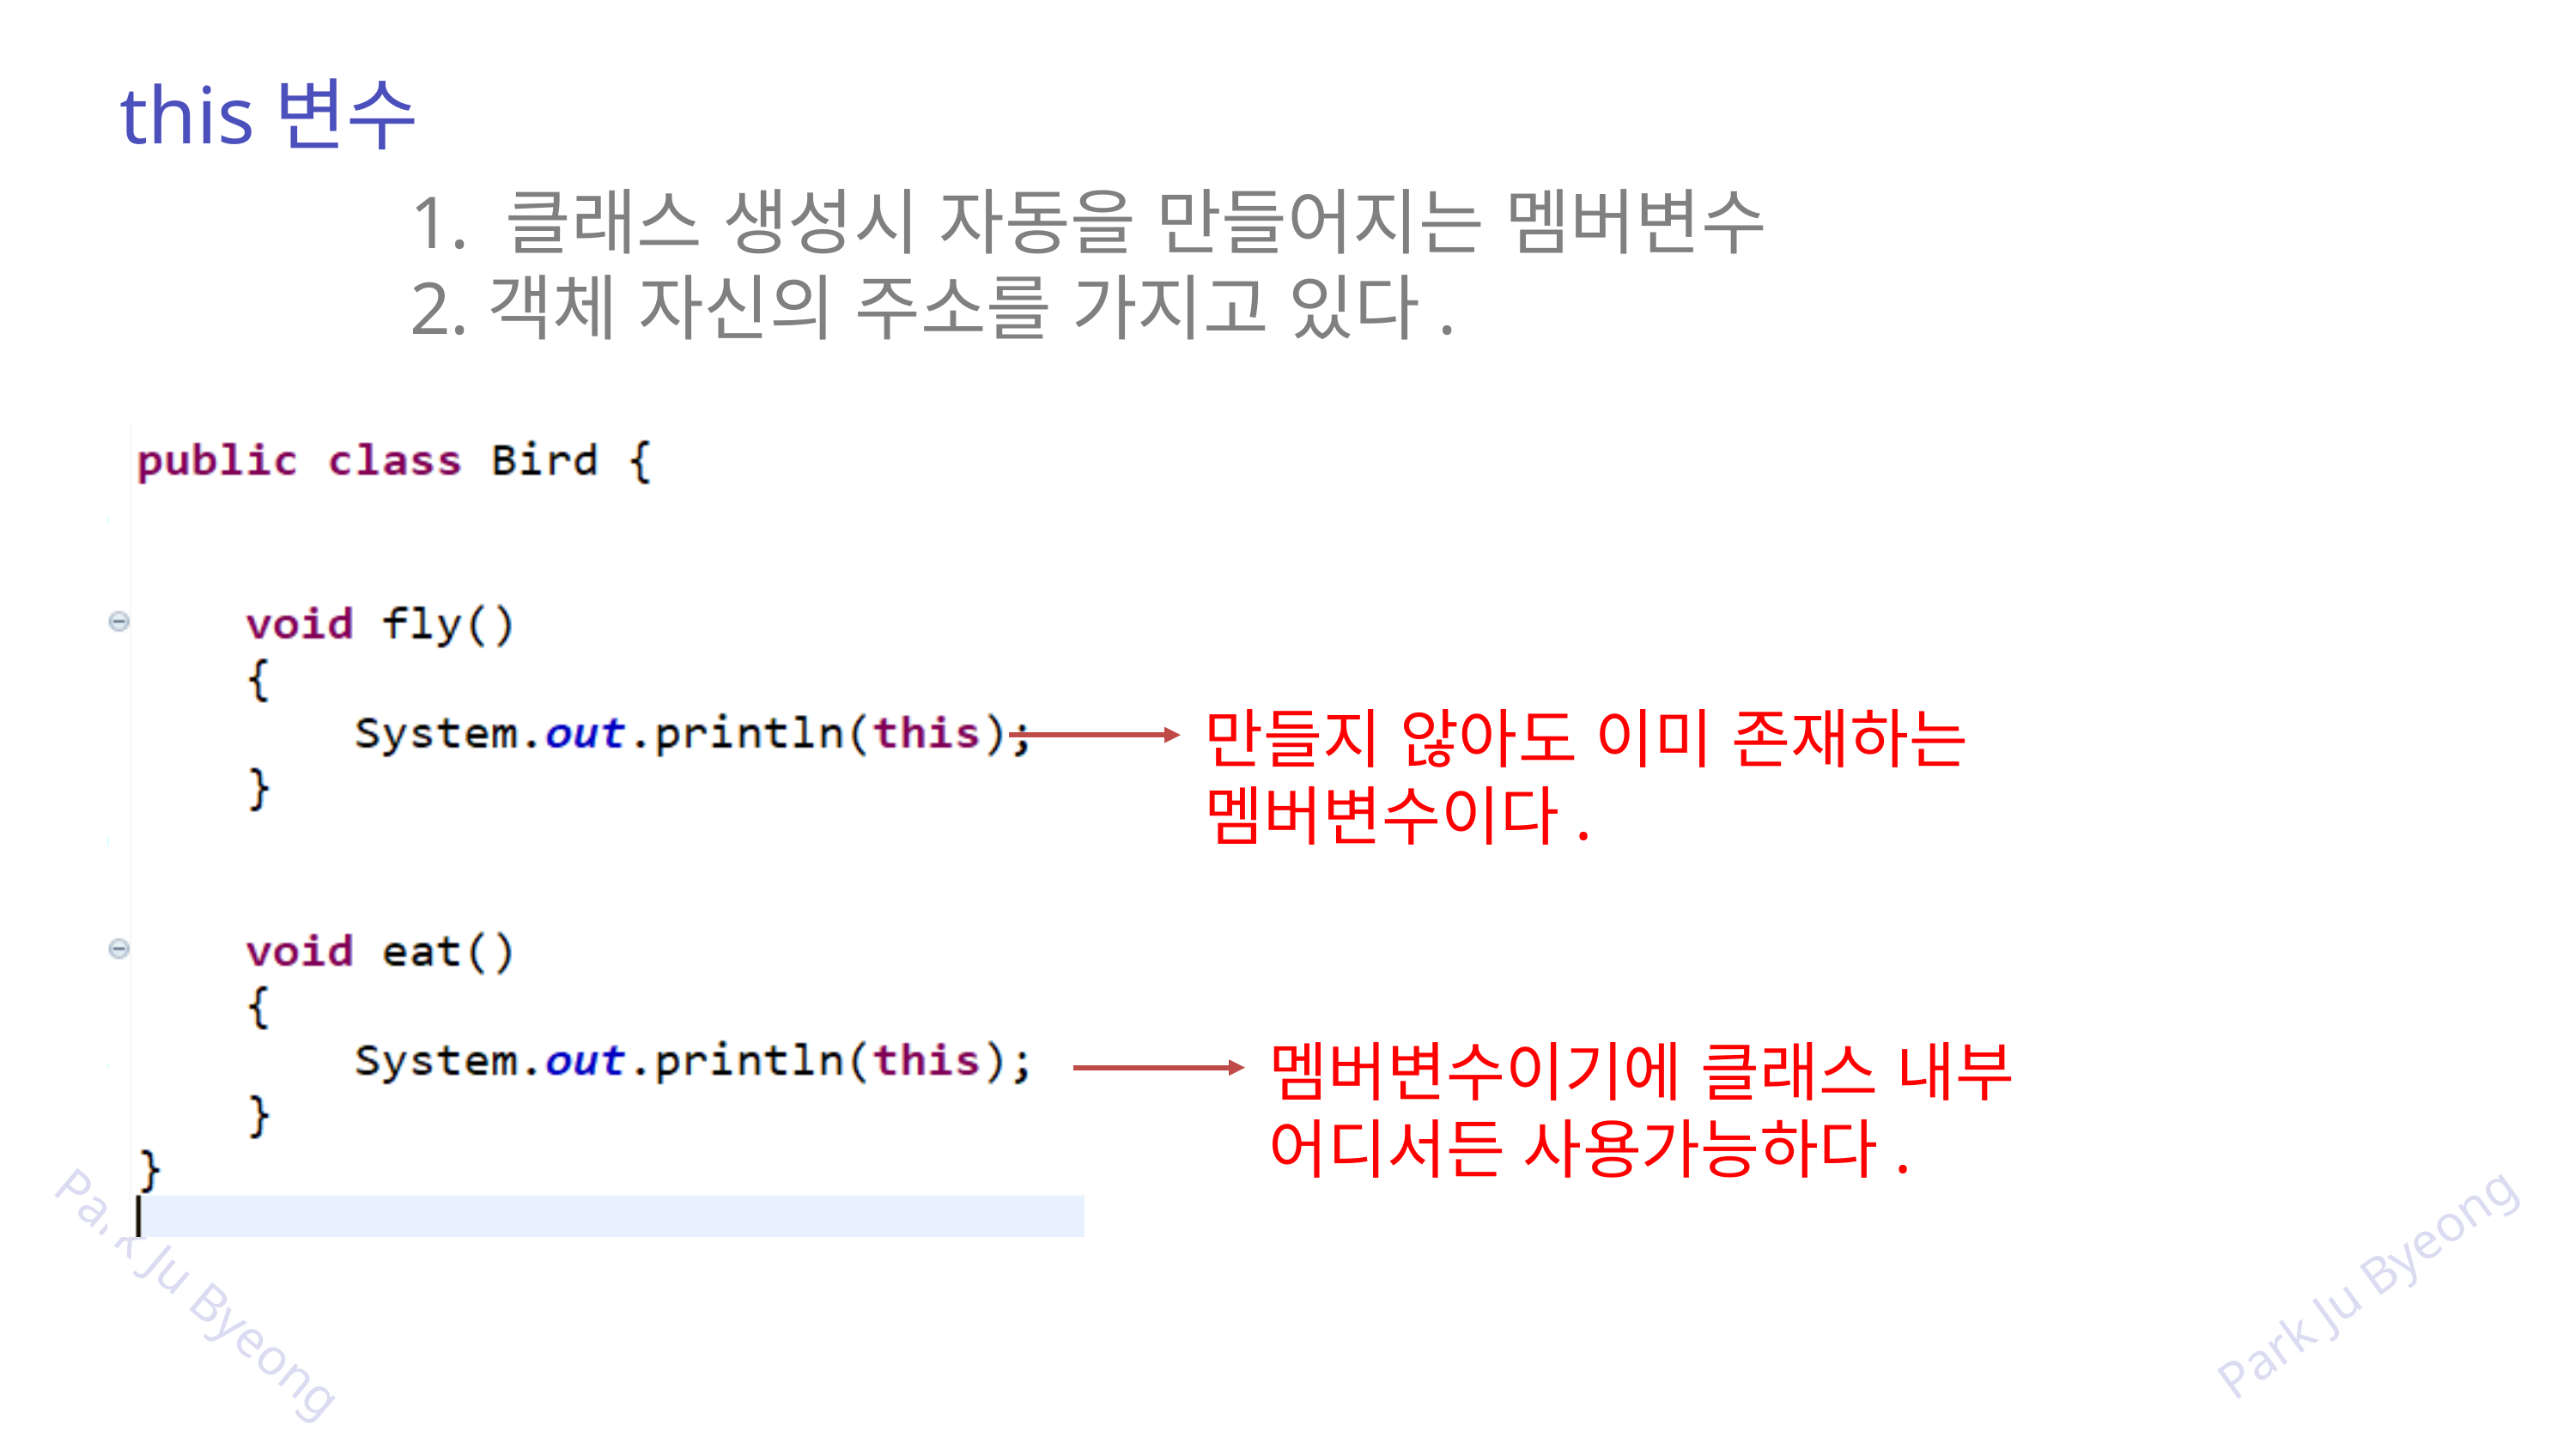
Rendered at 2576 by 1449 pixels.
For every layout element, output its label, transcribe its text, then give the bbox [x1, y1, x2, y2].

text_box this변수 [107, 58, 601, 167]
text_box 1. 클래스 생성시 자동을 만들어지는 멤버변수 2.객체 자신의 주소를 가지고 있다. [397, 171, 2179, 355]
text_box 만들지 않아도 이미 존재하는 멤버변수이다. [1191, 692, 2093, 859]
picture [106, 423, 1084, 1237]
text_box 멤버변수이기에 클래스 내부 어디서든 사용가능하다. [1255, 1024, 2158, 1192]
